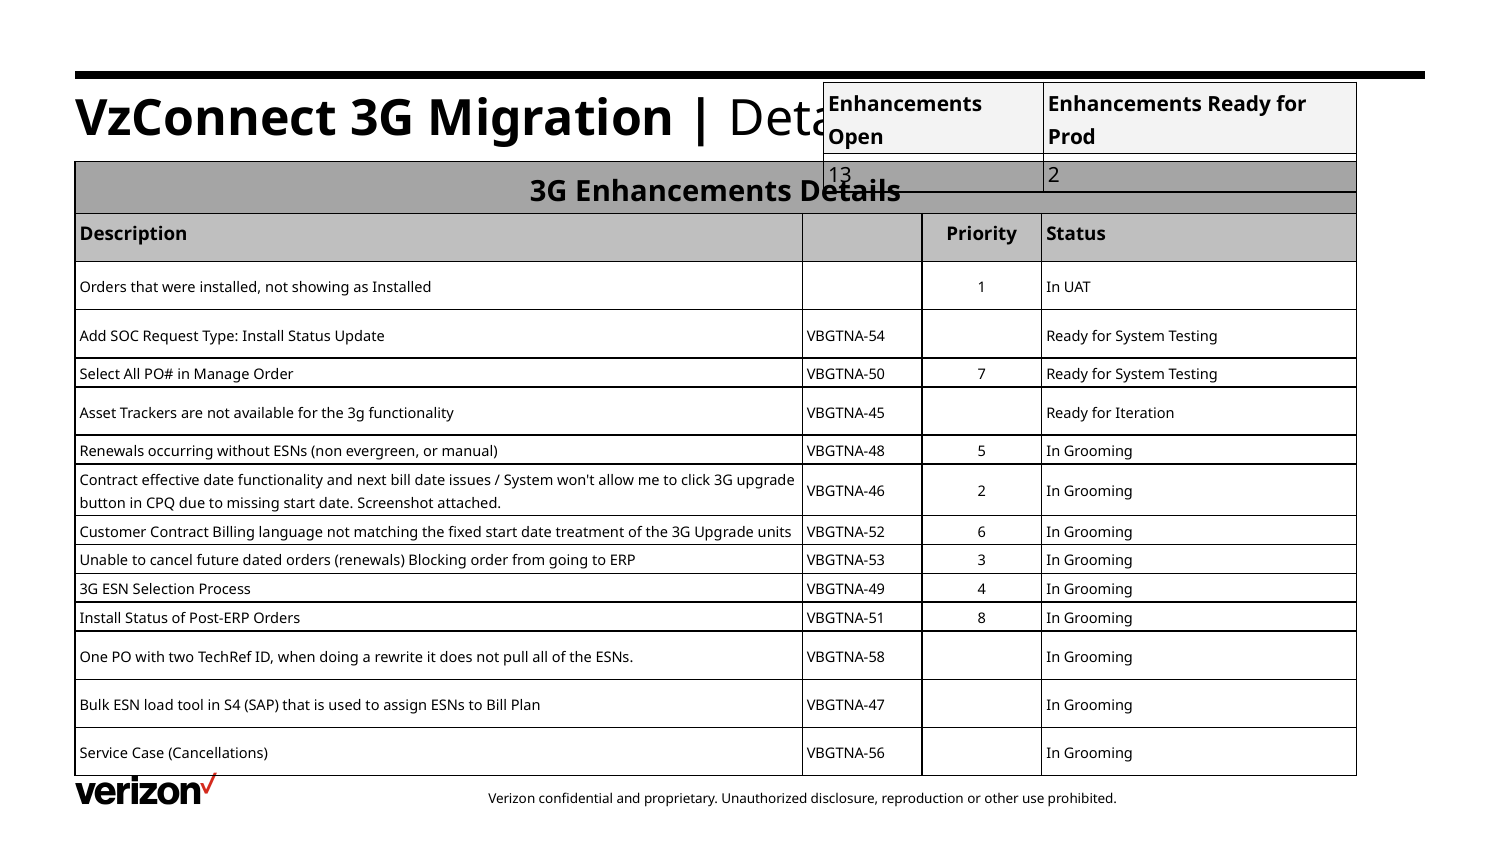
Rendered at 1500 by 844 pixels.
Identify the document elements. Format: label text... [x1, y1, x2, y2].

table_cell VBGTNA-54 [803, 310, 921, 357]
table_cell VBGTNA-52 [803, 516, 921, 544]
table_cell In Grooming [1042, 545, 1356, 573]
table_cell 3 [923, 545, 1041, 573]
picture [58, 755, 234, 822]
table_cell VBGTNA-49 [803, 574, 921, 601]
table_cell 6 [923, 516, 1041, 544]
table_cell 13 [824, 154, 1043, 191]
table_cell Select All PO# in Manage Order [76, 359, 802, 386]
table_cell [923, 728, 1041, 775]
table_cell VBGTNA-50 [803, 359, 921, 386]
table_cell VBGTNA-53 [803, 545, 921, 573]
table_cell VBGTNA-56 [803, 728, 921, 775]
table_cell [923, 632, 1041, 679]
table_cell VBGTNA-45 [803, 388, 921, 434]
table_cell VBGTNA-46 [803, 465, 921, 515]
table_cell Orders that were installed, not showing as Installed [76, 262, 802, 309]
table_cell Bulk ESN load tool in S4 (SAP) that is used to assign ESNs to Bill Plan [76, 680, 802, 727]
table_cell [923, 310, 1041, 357]
table_cell 3G ESN Selection Process [76, 574, 802, 601]
table_header Enhancements Ready for Prod [1044, 83, 1356, 153]
table_header Enhancements Open [824, 83, 1043, 153]
table_cell VBGTNA-58 [803, 632, 921, 679]
table_cell In Grooming [1042, 680, 1356, 727]
table_cell Renewals occurring without ESNs (non evergreen, or manual) [76, 436, 802, 463]
table_cell 2 [1044, 154, 1356, 191]
table_cell [803, 214, 921, 261]
table_cell 2 [923, 465, 1041, 515]
table_cell Service Case (Cancellations) [76, 728, 802, 775]
table_cell Status [1042, 214, 1356, 261]
table_cell Install Status of Post-ERP Orders [76, 603, 802, 630]
table_cell In Grooming [1042, 728, 1356, 775]
table_cell VBGTNA-51 [803, 603, 921, 630]
table_cell Ready for System Testing [1042, 359, 1356, 386]
table_cell 5 [923, 436, 1041, 463]
table_cell 8 [923, 603, 1041, 630]
table_cell One PO with two TechRef ID, when doing a rewrite it does not pull all of the ESNs. [76, 632, 802, 679]
table_cell In UAT [1042, 262, 1356, 309]
table_cell Priority [923, 214, 1041, 261]
table_cell Add SOC Request Type: Install Status Update [76, 310, 802, 357]
table_cell [923, 388, 1041, 434]
table_cell Contract effective date functionality and next bill date issues / System won't allow me to click 3G upgrade button in CPQ due to missing start date. Screenshot attached. [76, 465, 802, 515]
table_cell 1 [923, 262, 1041, 309]
table_cell Ready for Iteration [1042, 388, 1356, 434]
table_cell [923, 680, 1041, 727]
table_cell 4 [923, 574, 1041, 601]
table_cell [803, 262, 921, 309]
table_cell VBGTNA-47 [803, 680, 921, 727]
table_cell 7 [923, 359, 1041, 386]
table_cell Unable to cancel future dated orders (renewals) Blocking order from going to ERP [76, 545, 802, 573]
table_cell In Grooming [1042, 632, 1356, 679]
table_cell In Grooming [1042, 574, 1356, 601]
table_cell Ready for System Testing [1042, 310, 1356, 357]
table_cell In Grooming [1042, 465, 1356, 515]
table_cell In Grooming [1042, 603, 1356, 630]
table_header 3G Enhancements Details [76, 162, 1356, 213]
table_cell Description [76, 214, 802, 261]
table_cell Customer Contract Billing language not matching the fixed start date treatment of the 3G Upgrade units [76, 516, 802, 544]
table_cell VBGTNA-48 [803, 436, 921, 463]
title VzConnect 3G Migration | Detail [75, 96, 823, 161]
table_cell In Grooming [1042, 436, 1356, 463]
table_cell Asset Trackers are not available for the 3g functionality [76, 388, 802, 434]
table_cell In Grooming [1042, 516, 1356, 544]
